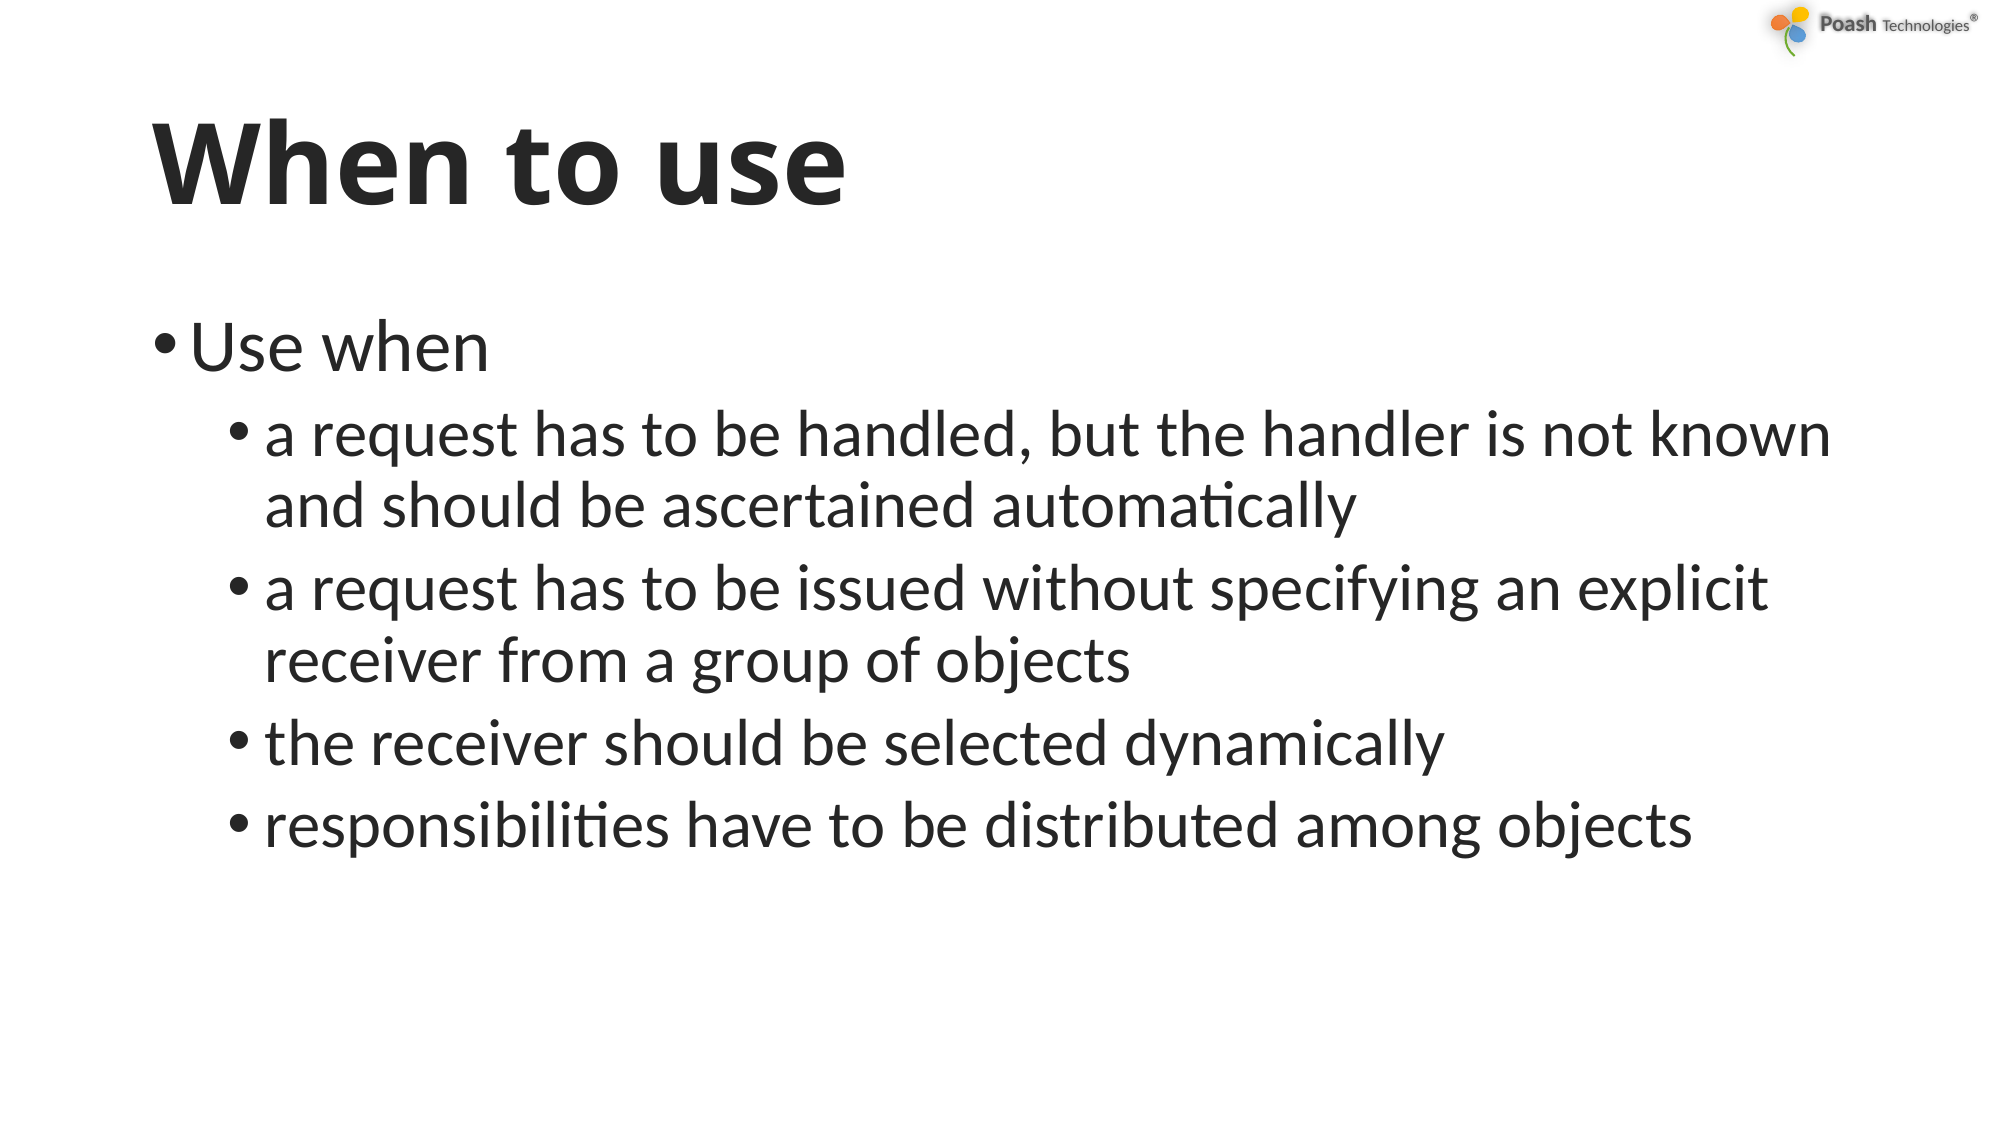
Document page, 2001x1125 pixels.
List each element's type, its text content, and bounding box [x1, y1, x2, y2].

title When to use [137, 59, 1863, 278]
list Use when a request has to be handled, but the handler is not known and should be ascertained automatically a request has to be issued without specifying an explicit receiver from a group of objects the receiver should be selected dynamically responsibilities have to be distributed among objects [137, 299, 1863, 1014]
